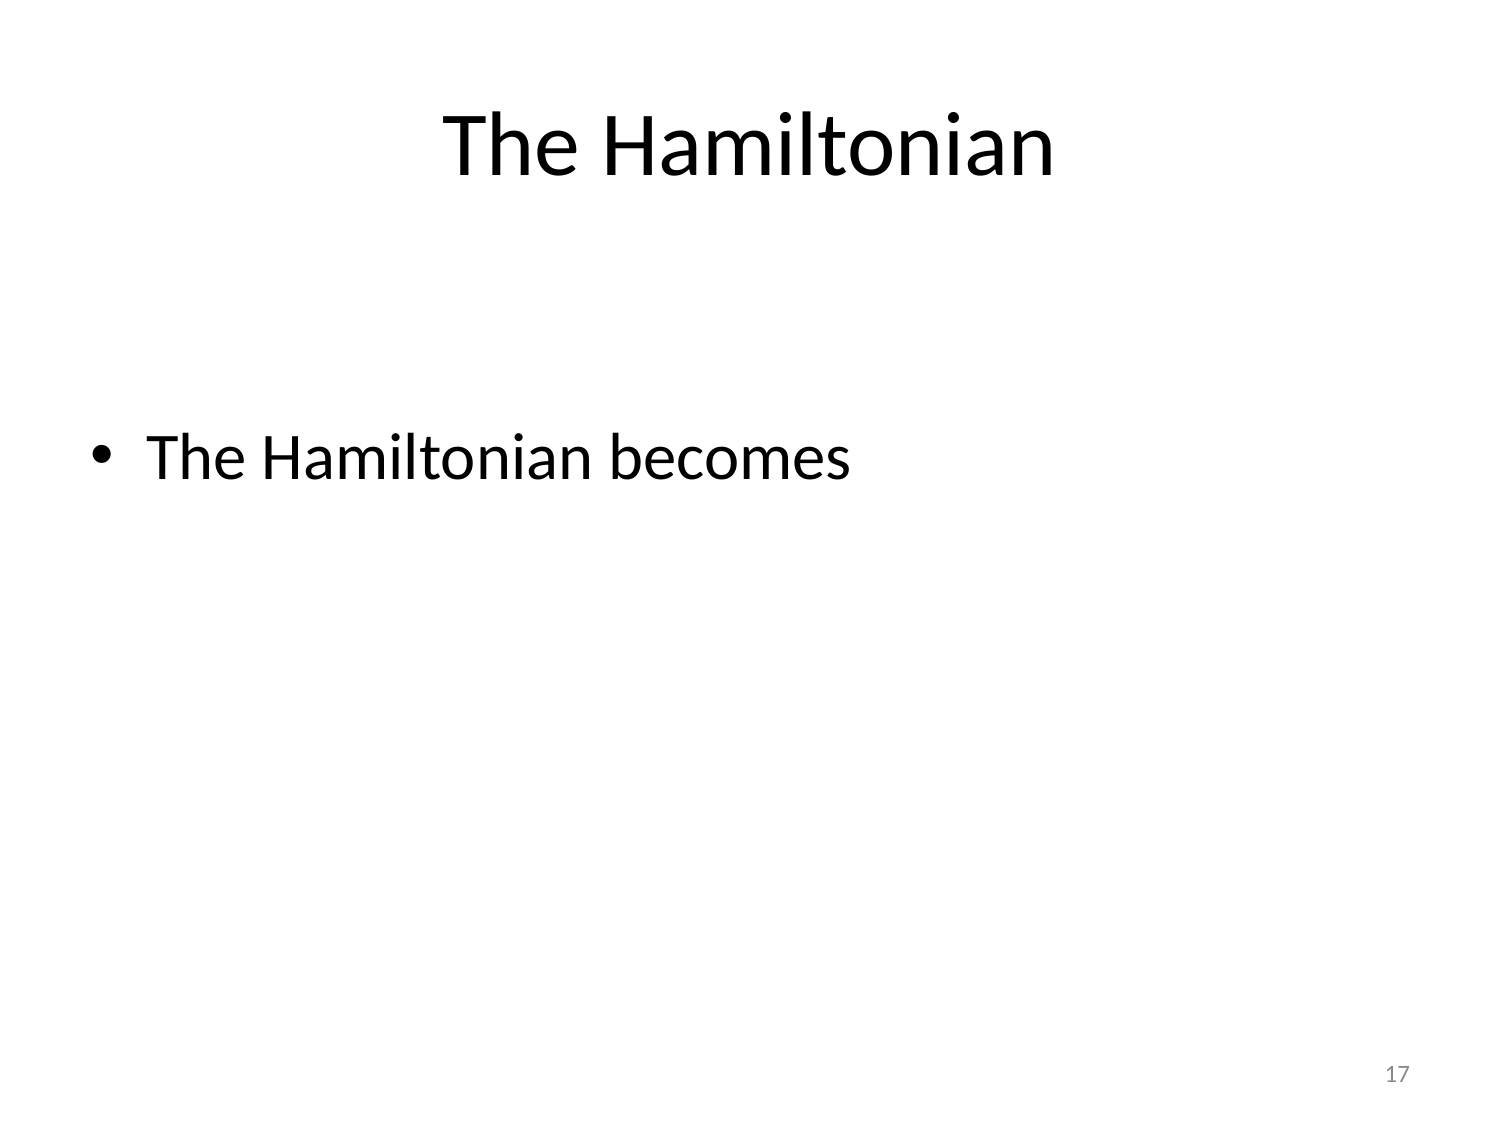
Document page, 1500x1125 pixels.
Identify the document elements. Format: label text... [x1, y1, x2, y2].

title The Hamiltonian [75, 45, 1425, 233]
slide_number 17 [1074, 1042, 1425, 1103]
